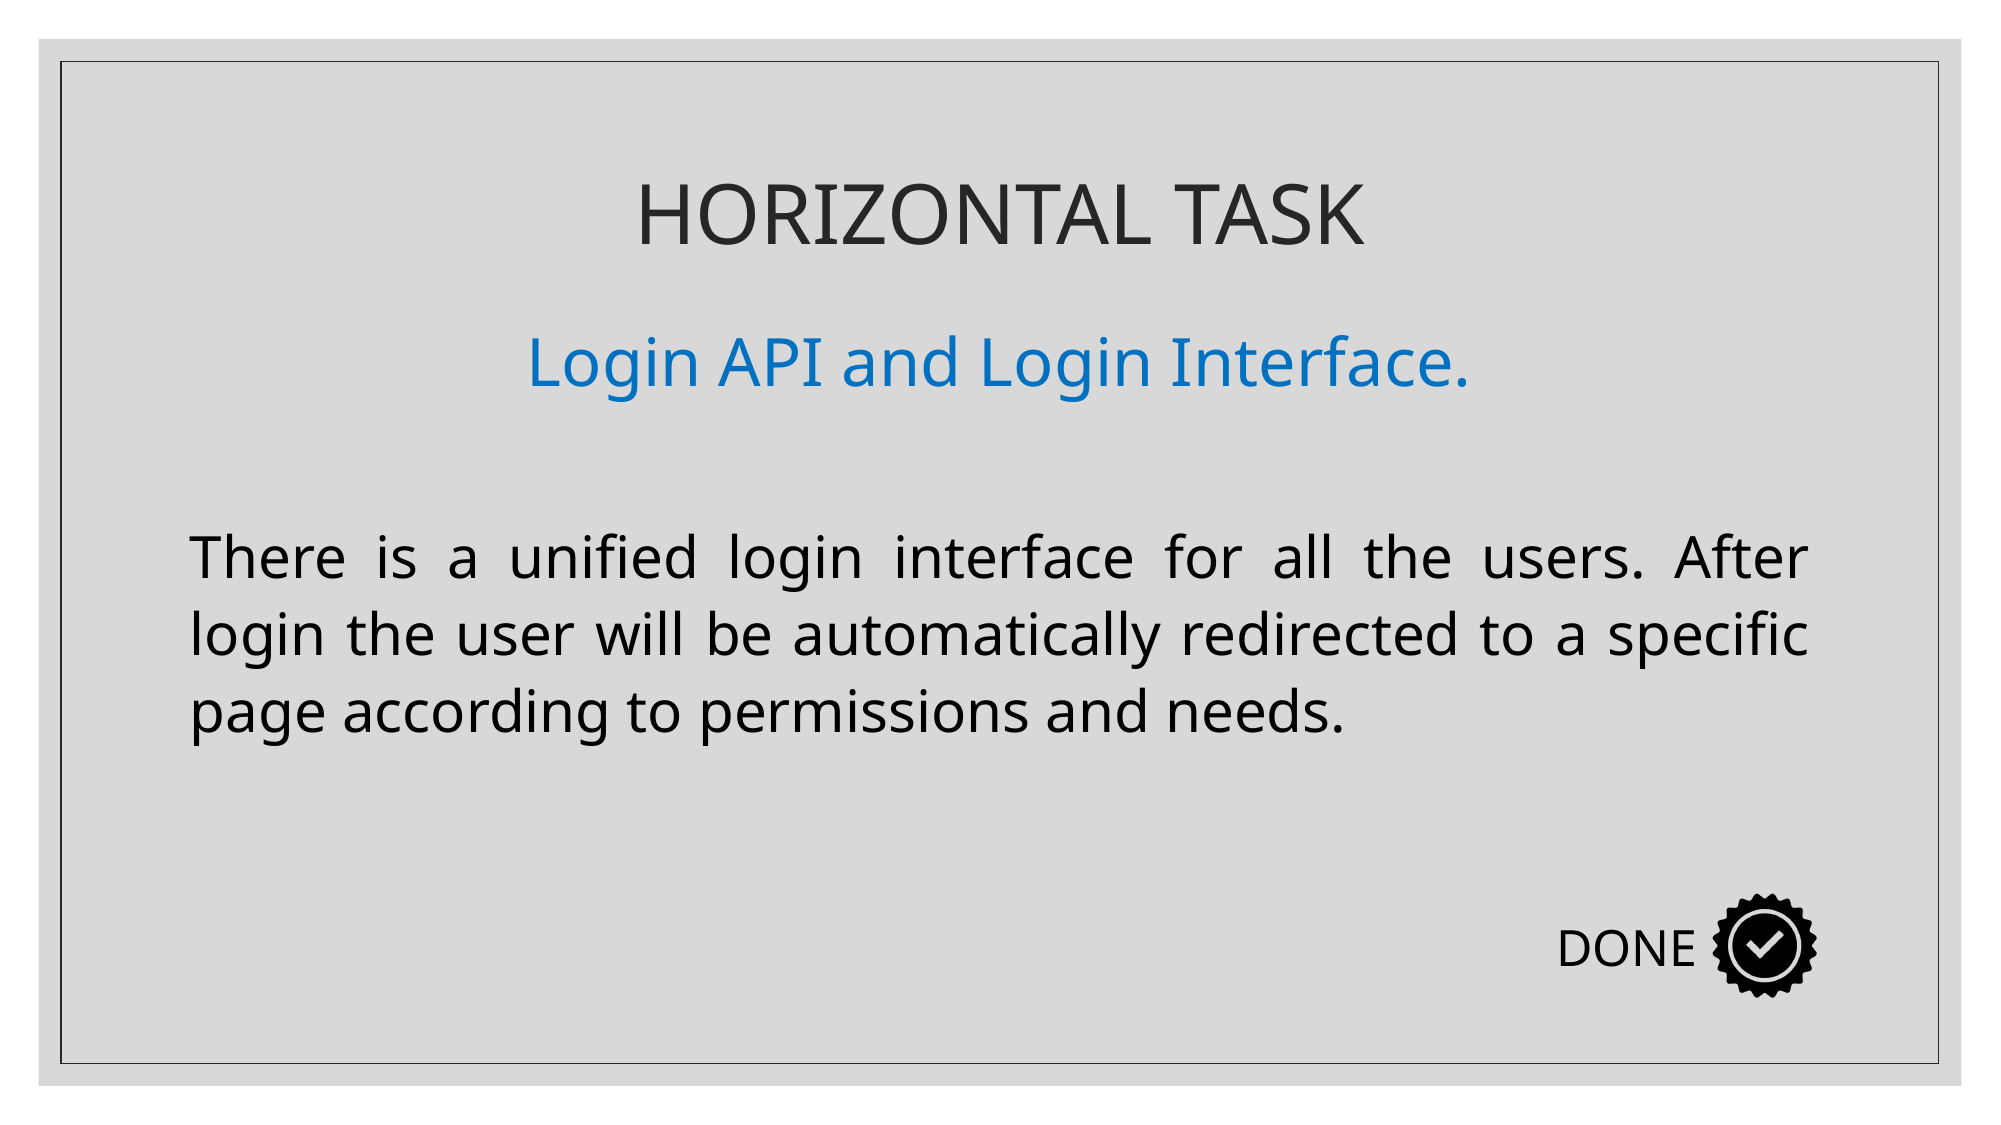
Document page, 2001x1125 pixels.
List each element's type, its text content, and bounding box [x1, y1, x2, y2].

title HORIZONTAL TASK [174, 105, 1825, 303]
list Login API and Login Interface. There is a unified login interface for all the users. After login the user will be automatically redirected to a specific page according to permissions and needs. [174, 303, 1825, 936]
picture [1697, 878, 1832, 1014]
text_box DONE [1541, 908, 1691, 984]
